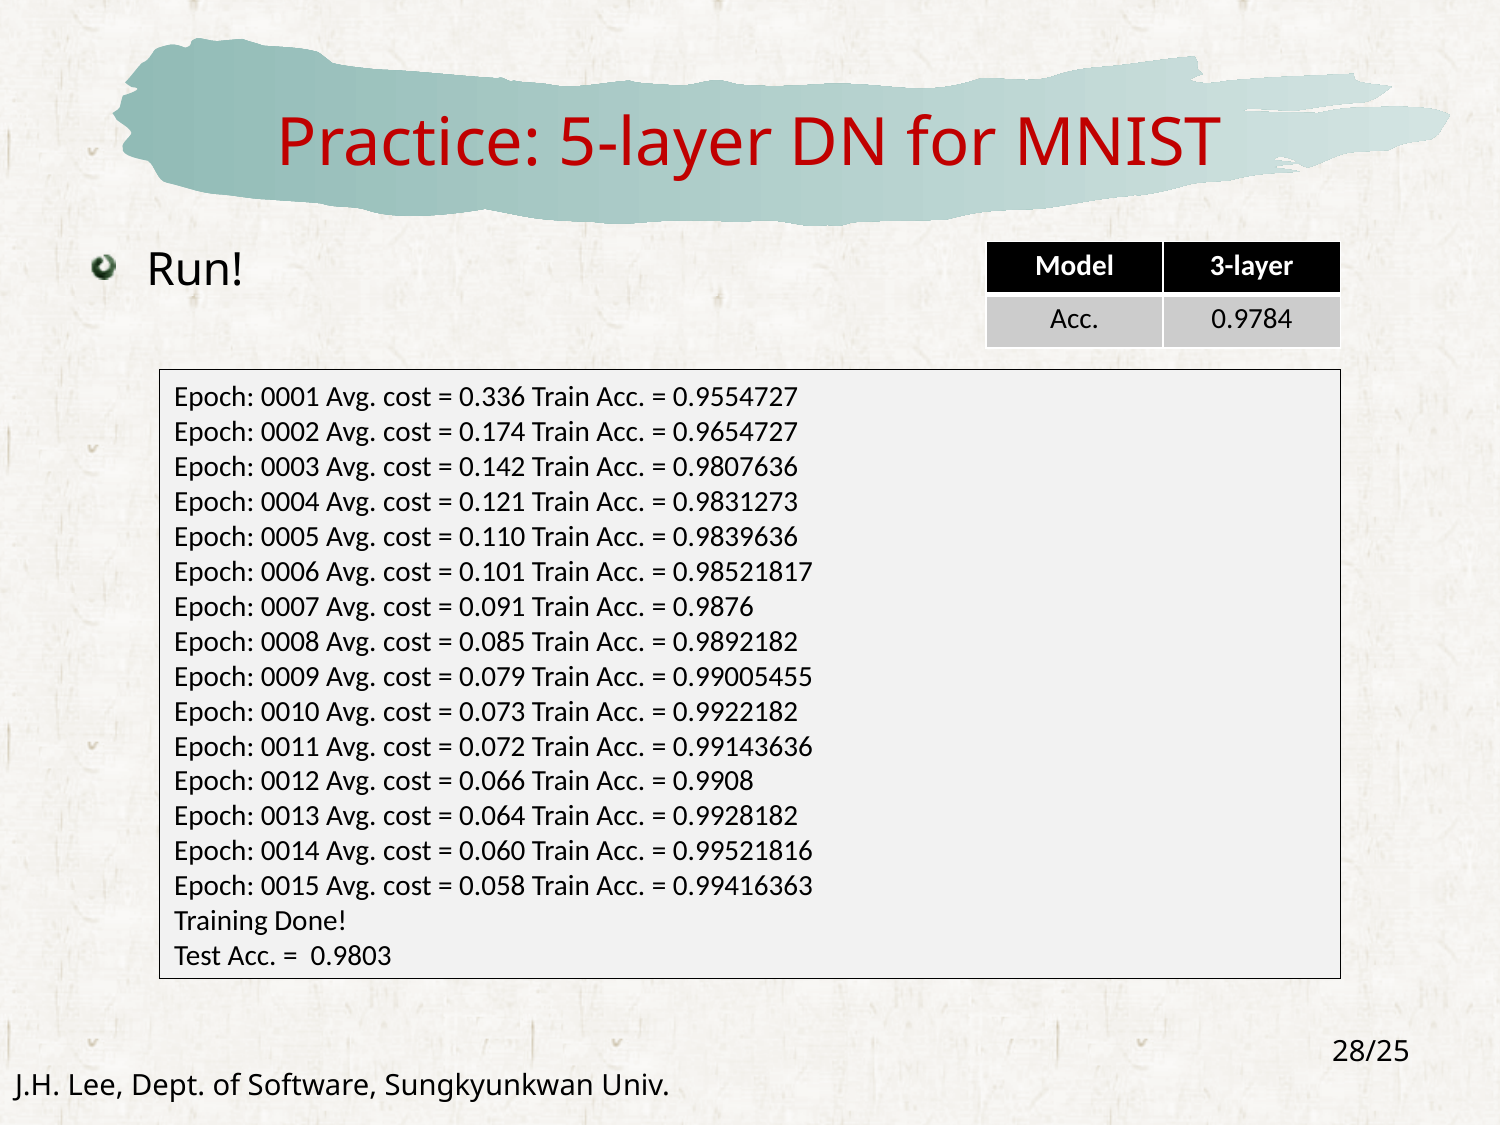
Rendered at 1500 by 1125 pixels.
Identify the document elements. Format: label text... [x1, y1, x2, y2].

title Practice: 5-layer DN for MNIST [75, 45, 1425, 231]
table_cell 0.9784 [1164, 297, 1340, 347]
slide_number 28/25 [1074, 1024, 1426, 1103]
table_cell Acc. [987, 297, 1162, 347]
footer J.H. Lee, Dept. of Software, Sungkyunkwan Univ. [0, 1058, 762, 1102]
list Run! [75, 231, 1425, 1005]
text_box Epoch: 0001 Avg. cost = 0.336 Train Acc. = 0.9554727 Epoch: 0002 Avg. cost = 0.174 Train Acc. = 0.9654727 Epoch: 0003 Avg. cost = 0.142 Train Acc. = 0.9807636 Epoch: 0004 Avg. cost = 0.121 Train Acc. = 0.9831273 Epoch: 0005 Avg. cost = 0.110 Train Acc. = 0.9839636 Epoch: 0006 Avg. cost = 0.101 Train Acc. = 0.98521817 Epoch: 0007 Avg. cost = 0.091 Train Acc. = 0.9876 Epoch: 0008 Avg. cost = 0.085 Train Acc. = 0.9892182 Epoch: 0009 Avg. cost = 0.079 Train Acc. = 0.99005455 Epoch: 0010 Avg. cost = 0.073 Train Acc. = 0.9922182 Epoch: 0011 Avg. cost = 0.072 Train Acc. = 0.99143636 Epoch: 0012 Avg. cost = 0.066 Train Acc. = 0.9908 Epoch: 0013 Avg. cost = 0.064 Train Acc. = 0.9928182 Epoch: 0014 Avg. cost = 0.060 Train Acc. = 0.99521816 Epoch: 0015 Avg. cost = 0.058 Train Acc. = 0.99416363 Training Done! Test Acc. = 0.9803 [159, 369, 1341, 979]
table_header Model [987, 242, 1162, 292]
picture [0, 0, 1500, 1125]
table_header 3-layer [1164, 242, 1340, 292]
